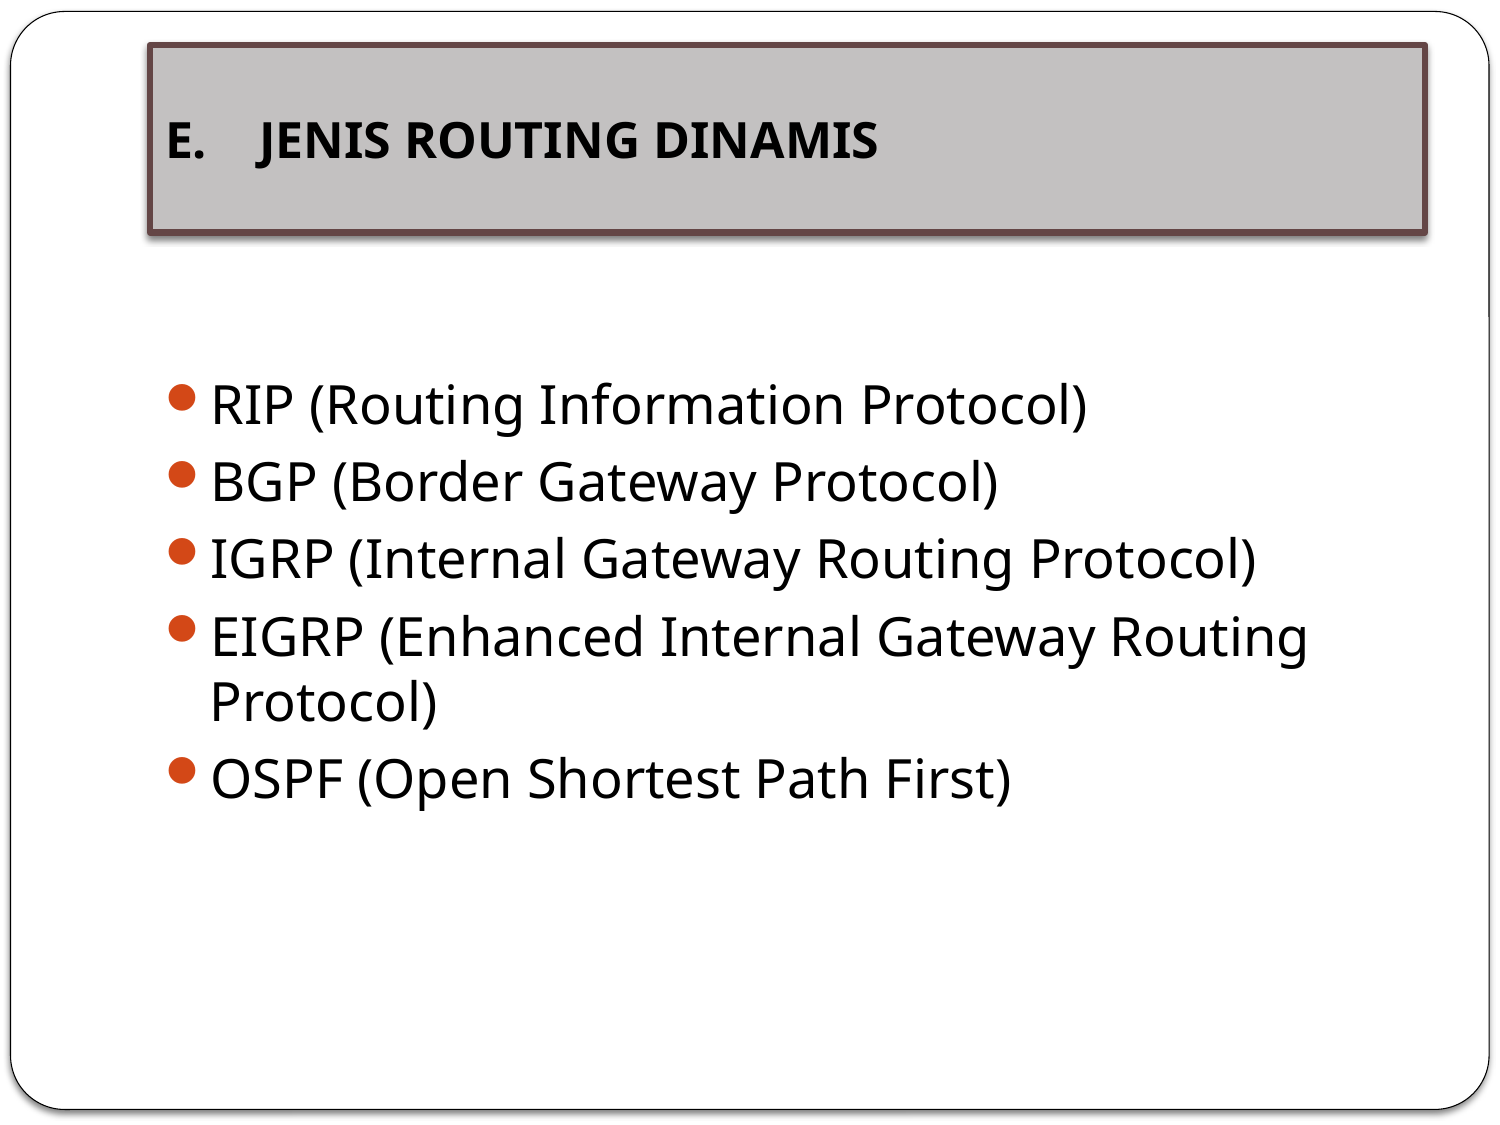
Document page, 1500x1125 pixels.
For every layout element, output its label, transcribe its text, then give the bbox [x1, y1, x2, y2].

list RIP (Routing Information Protocol) BGP (Border Gateway Protocol) IGRP (Internal Gateway Routing Protocol) EIGRP (Enhanced Internal Gateway Routing Protocol) OSPF (Open Shortest Path First) [150, 363, 1425, 988]
title E. JENIS ROUTING DINAMIS [147, 42, 1428, 236]
